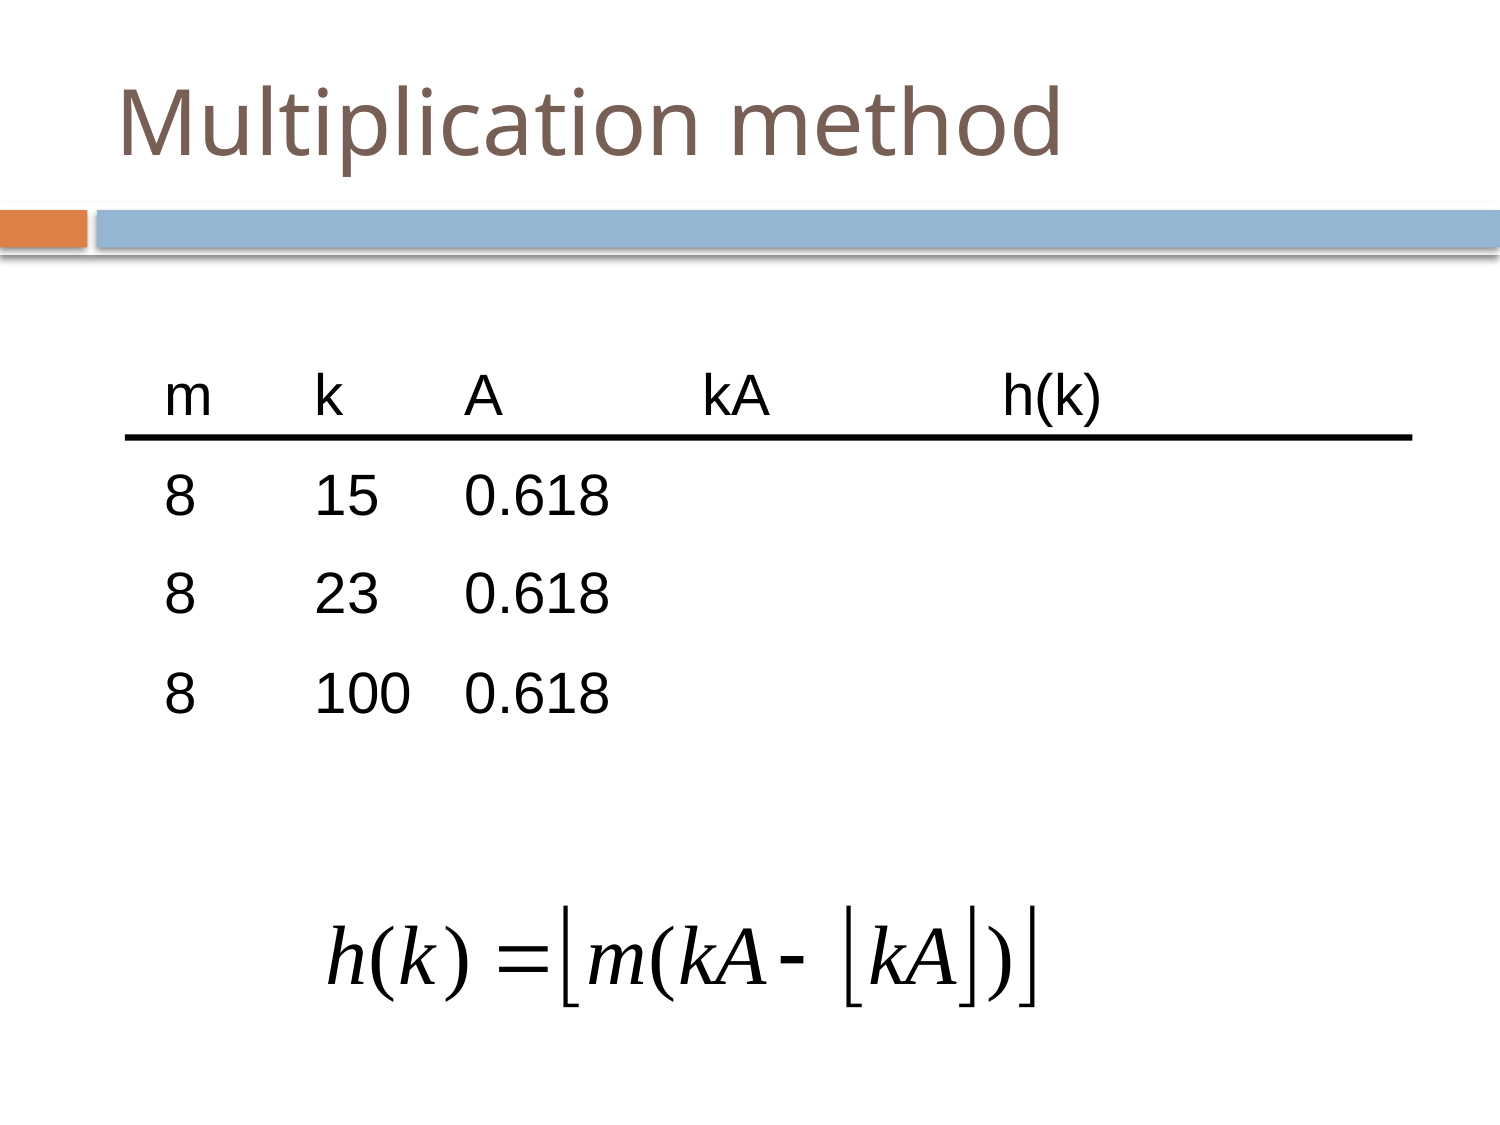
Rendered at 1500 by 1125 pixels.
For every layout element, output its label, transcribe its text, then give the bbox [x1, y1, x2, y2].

title Multiplication method [100, 37, 1438, 200]
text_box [312, 899, 1063, 1027]
text_box m k A 8 15 0.618 8 23 0.618 8 100 0.618 [150, 350, 725, 437]
text_box kA h(k) [687, 350, 1225, 435]
text_box m k A 8 15 0.618 8 23 0.618 8 100 0.618 [150, 438, 725, 832]
